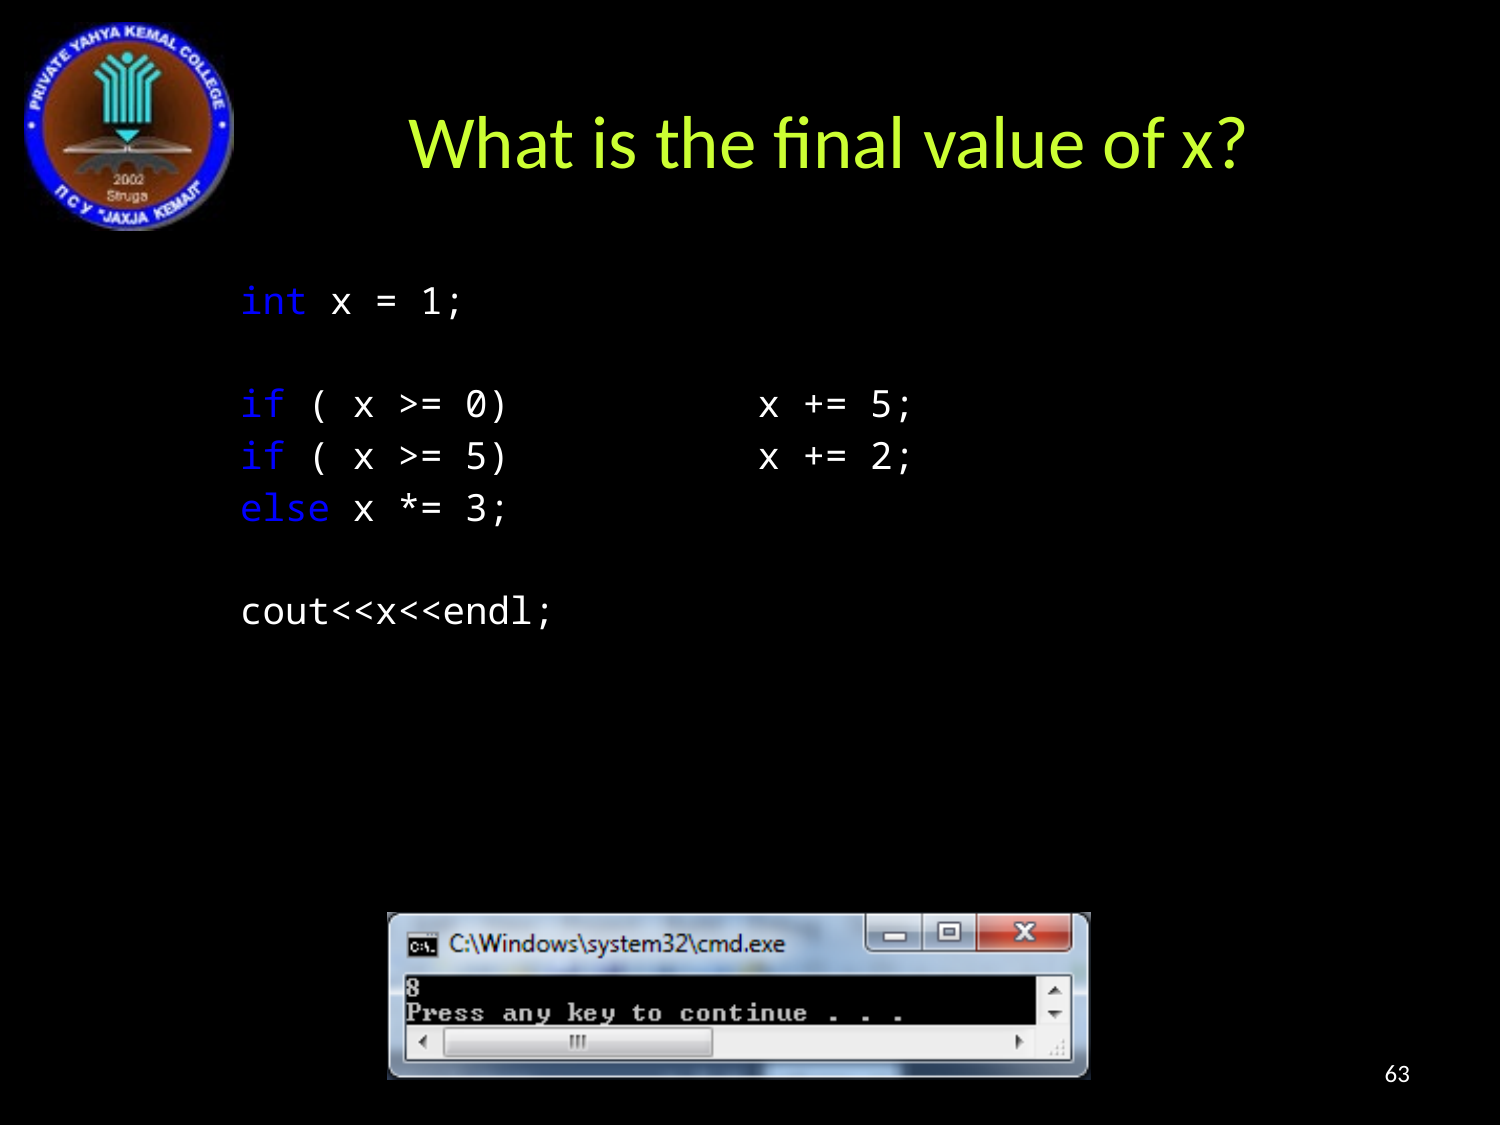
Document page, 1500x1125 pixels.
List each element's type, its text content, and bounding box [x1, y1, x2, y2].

picture [387, 912, 1091, 1080]
title What is the final value of x? [237, 45, 1425, 233]
picture [24, 21, 234, 231]
slide_number 63 [1074, 1042, 1425, 1103]
list int x = 1; if ( x >= 0) x += 5; if ( x >= 5) x += 2; else x *= 3; cout<<x<<endl; [75, 262, 1425, 1050]
